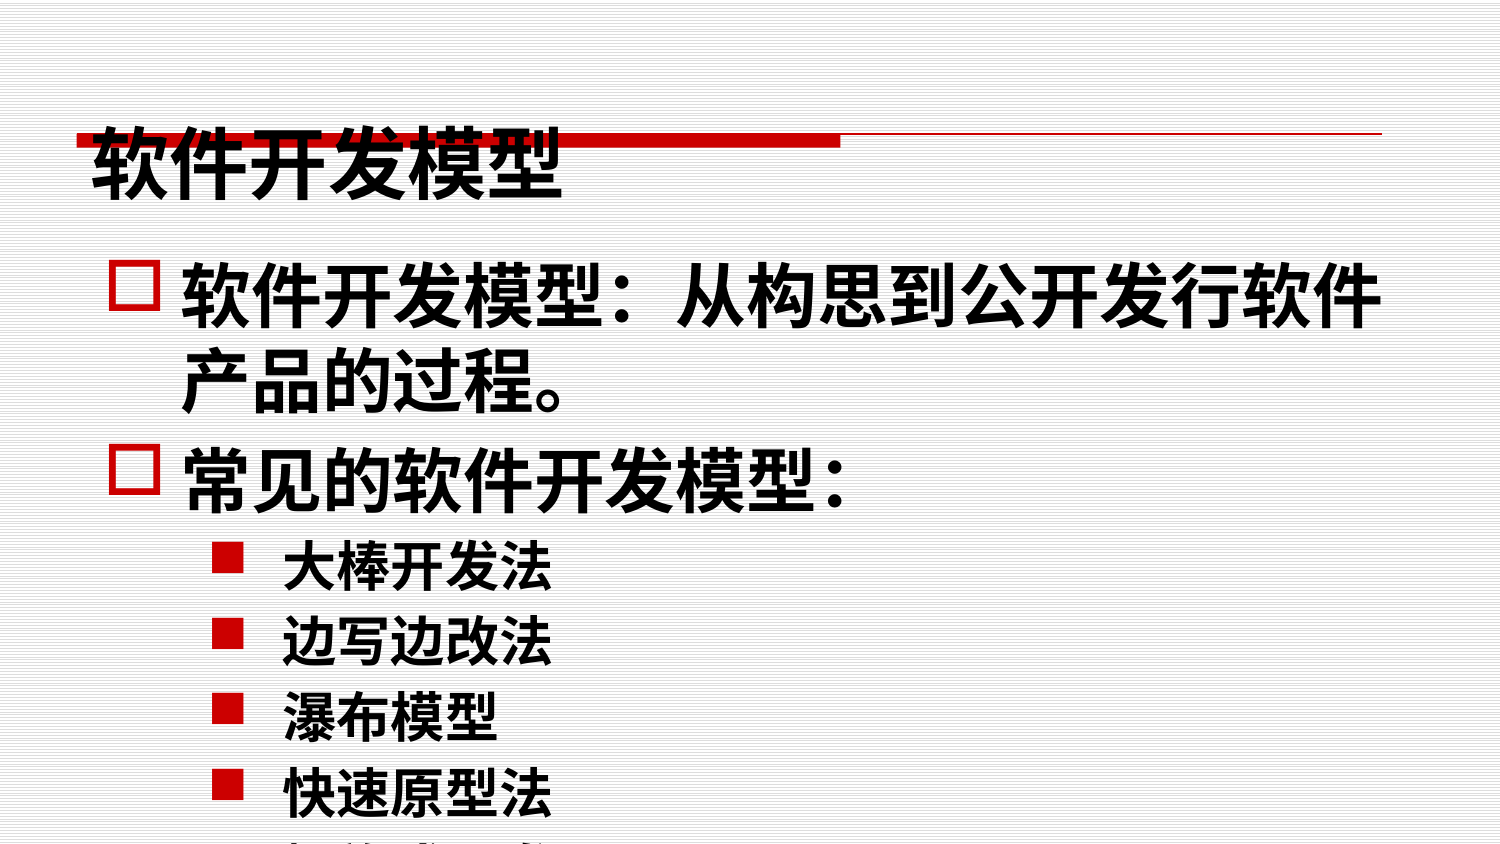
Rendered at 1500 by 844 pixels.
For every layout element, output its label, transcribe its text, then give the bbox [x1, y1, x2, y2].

text_box 软件开发模型 [75, 107, 635, 218]
list 软件开发模型：从构思到公开发行软件产品的过程。 常见的软件开发模型： 大棒开发法 边写边改法 瀑布模型 快速原型法 螺旋式开发 [88, 244, 1401, 770]
